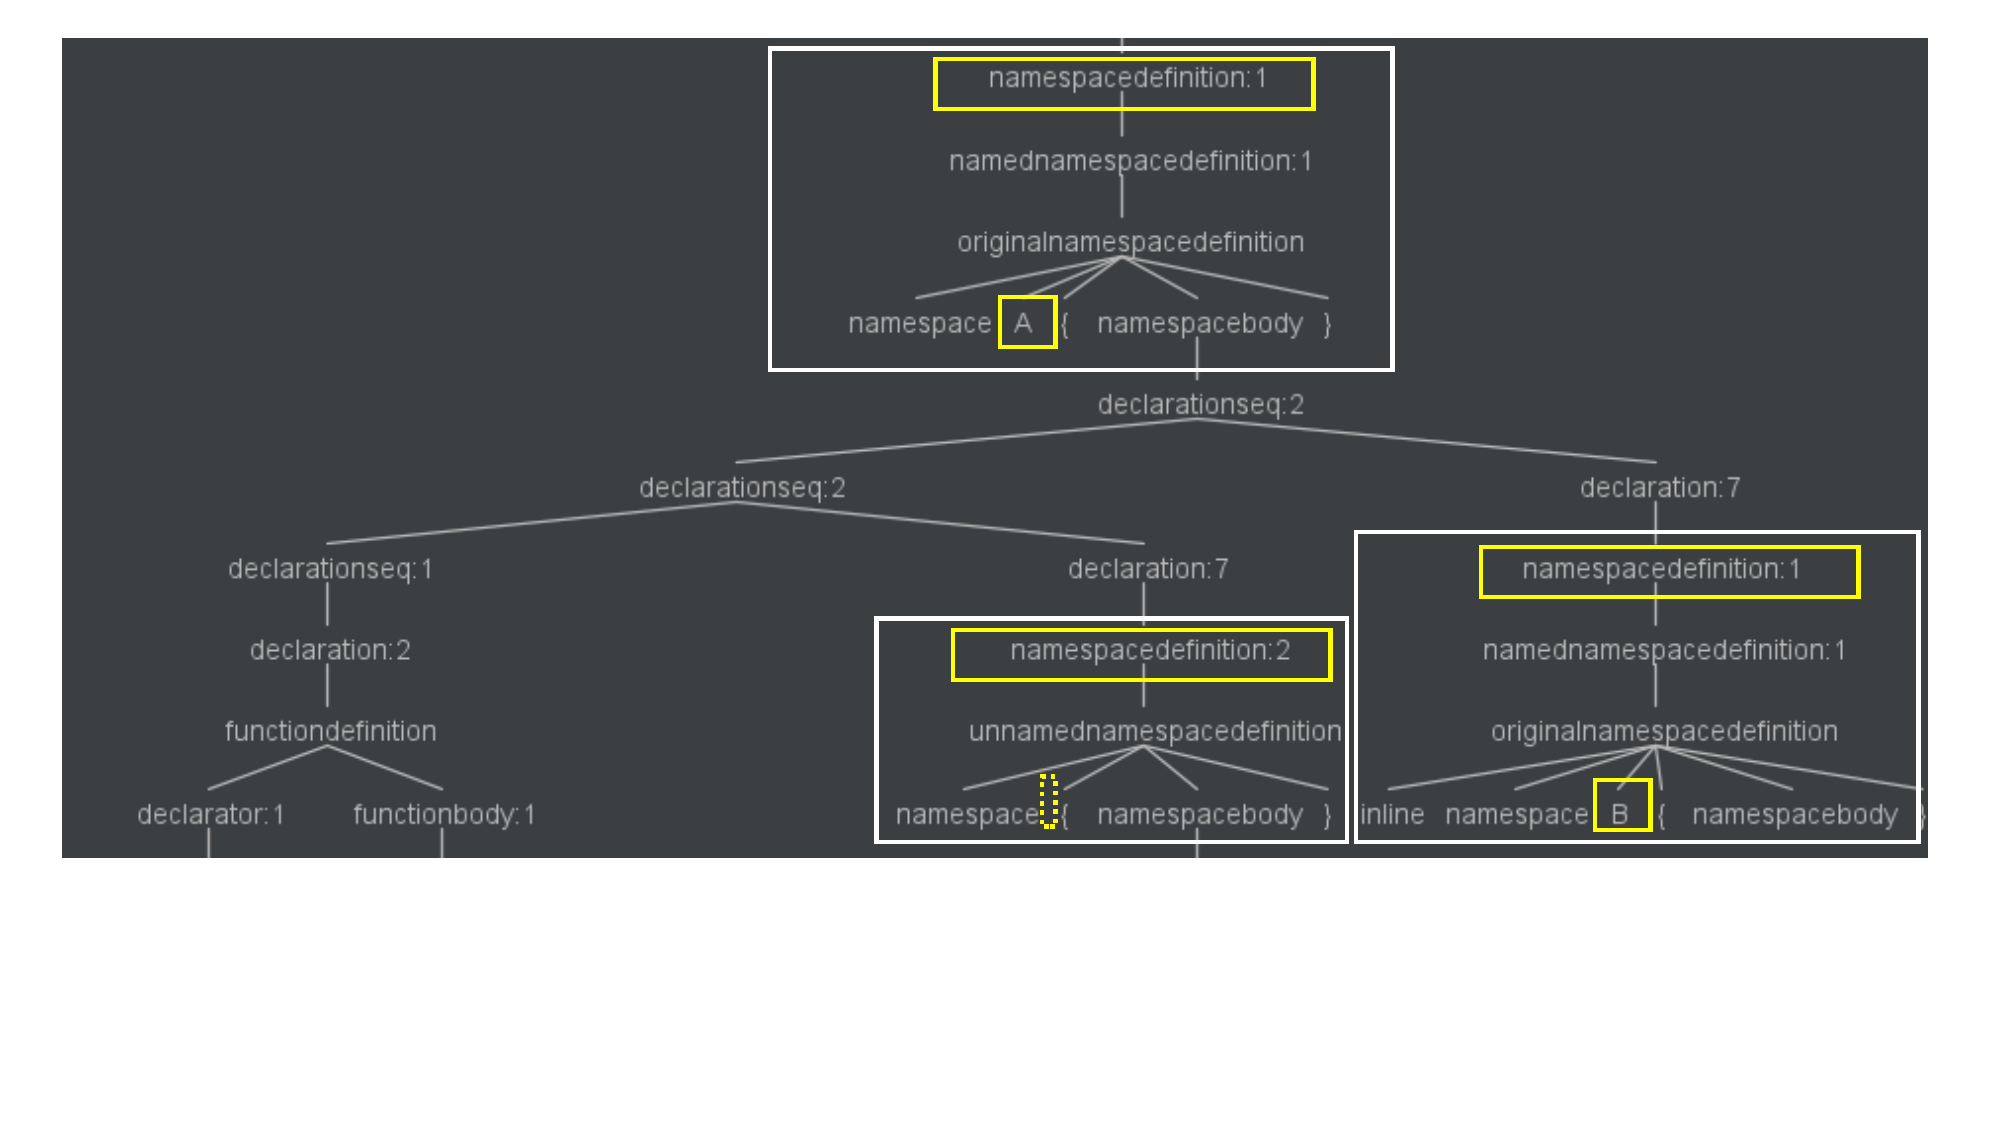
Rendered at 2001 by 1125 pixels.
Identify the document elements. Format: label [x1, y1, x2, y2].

picture [62, 38, 1928, 858]
